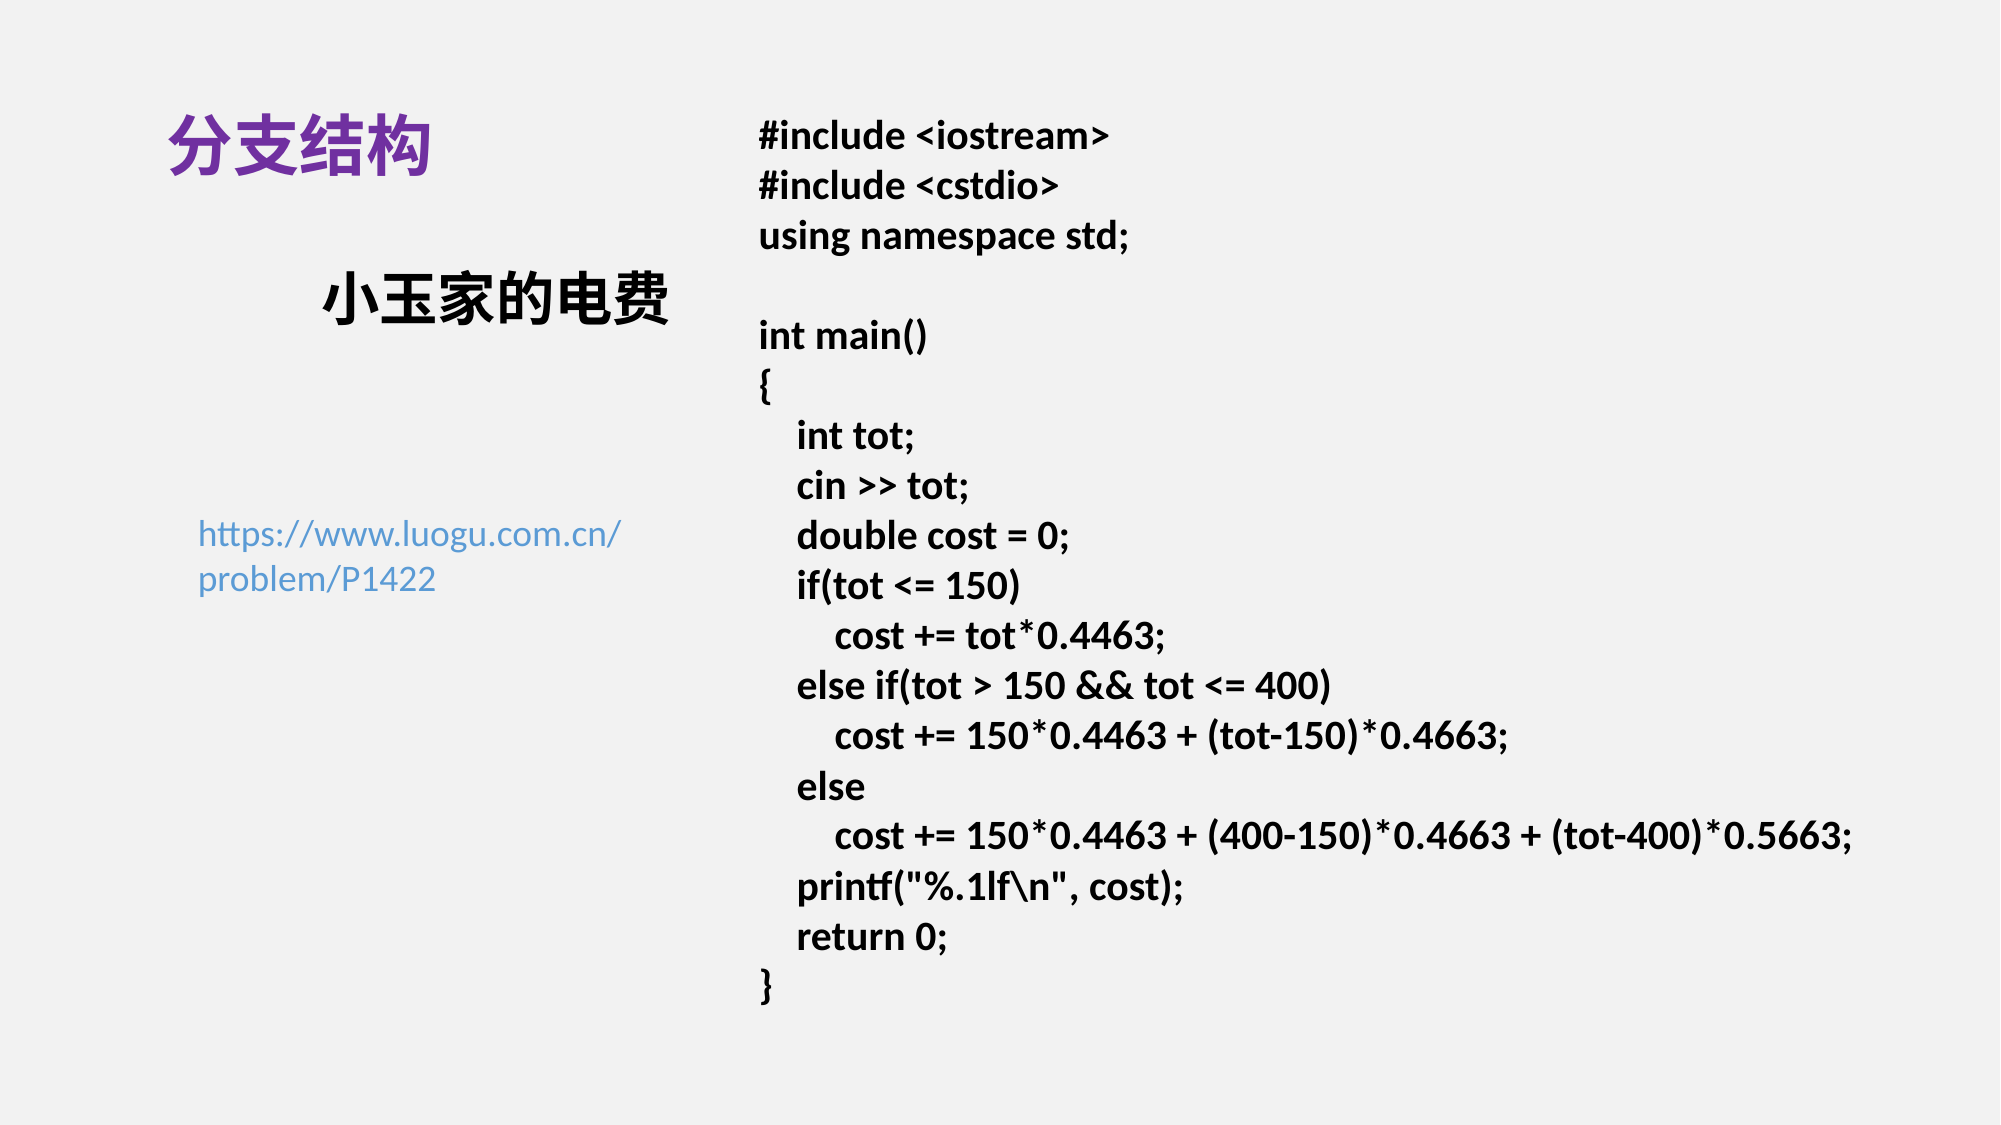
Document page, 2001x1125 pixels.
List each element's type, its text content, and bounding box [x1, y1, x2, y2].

text_box 小玉家的电费 [306, 254, 743, 340]
text_box 分支结构 [151, 95, 573, 191]
text_box #include <iostream> #include <cstdio> using namespace std; int main() { int tot; cin >> tot; double cost = 0; if(tot <= 150) cost += tot*0.4463; else if(tot > 150 && tot <= 400) cost += 150*0.4463 + (tot-150)*0.4663; else cost += 150*0.4463 + (400-150)*0.4663 + (tot-400)*0.5663; printf("%.1lf\n", cost); return 0; } [743, 100, 2000, 1016]
text_box https://www.luogu.com.cn/problem/P1422 [183, 502, 687, 607]
